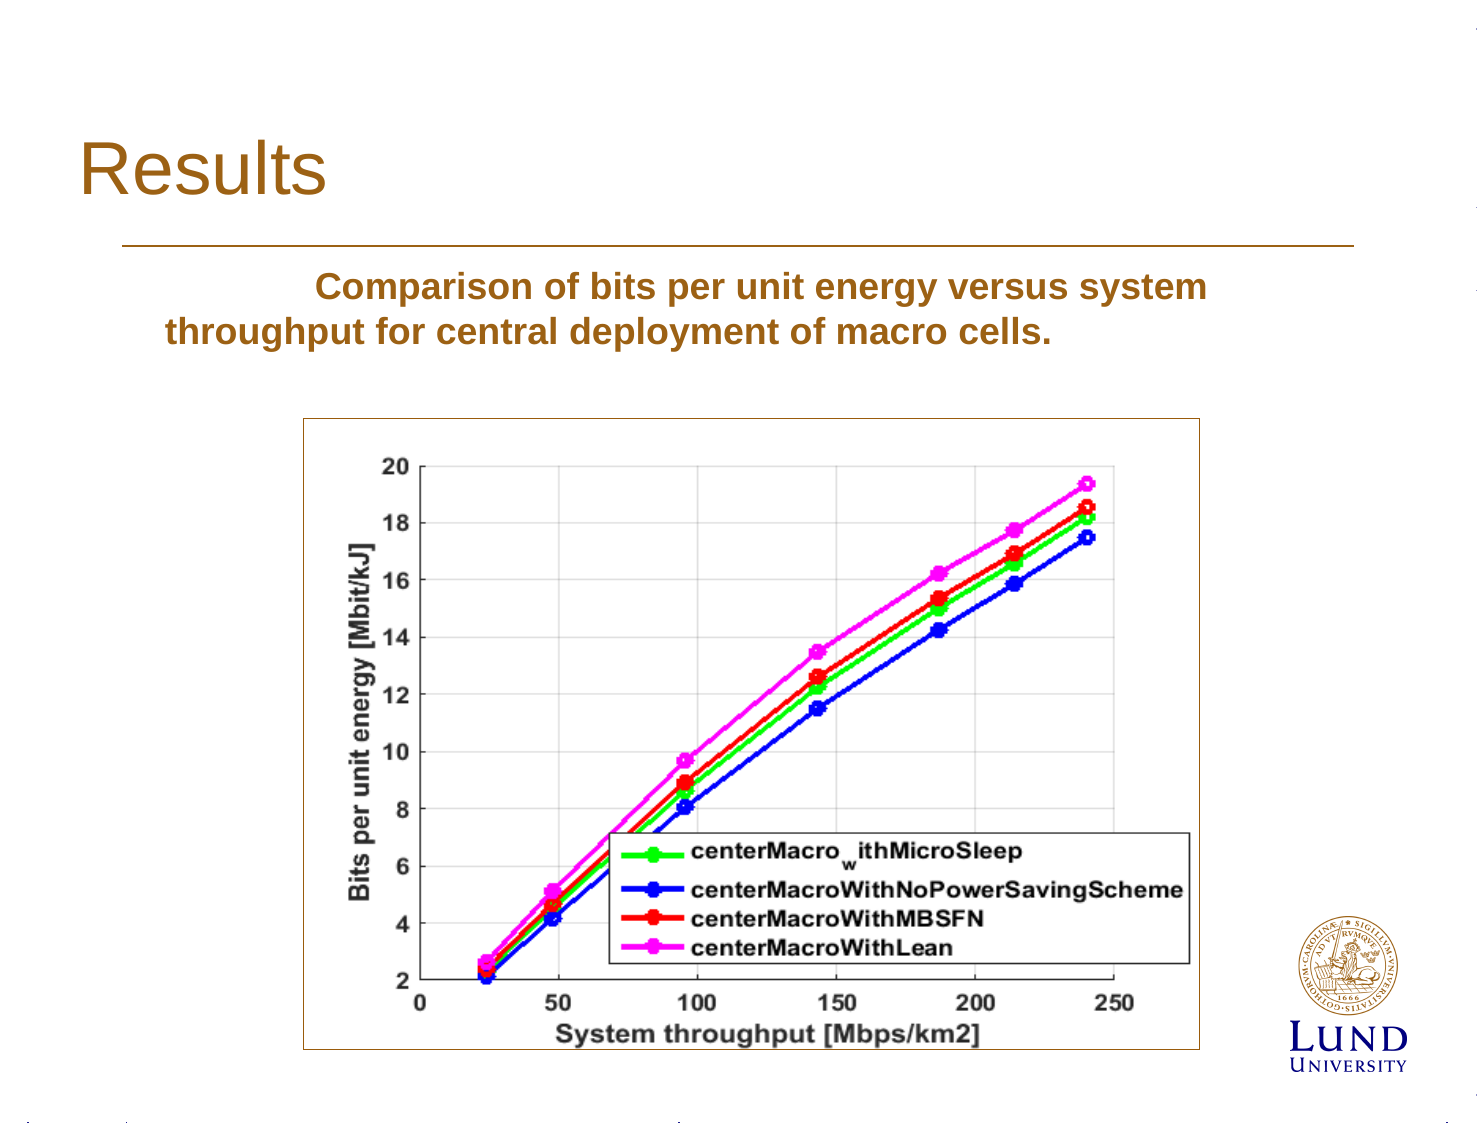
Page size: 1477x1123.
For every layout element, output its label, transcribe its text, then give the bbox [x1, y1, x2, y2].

title Results [63, 38, 1275, 217]
text_box Comparison of bits per unit energy versus system throughput for central deployment of macro cells. [75, 254, 1402, 360]
picture [303, 418, 1201, 1051]
picture [1290, 916, 1407, 1072]
